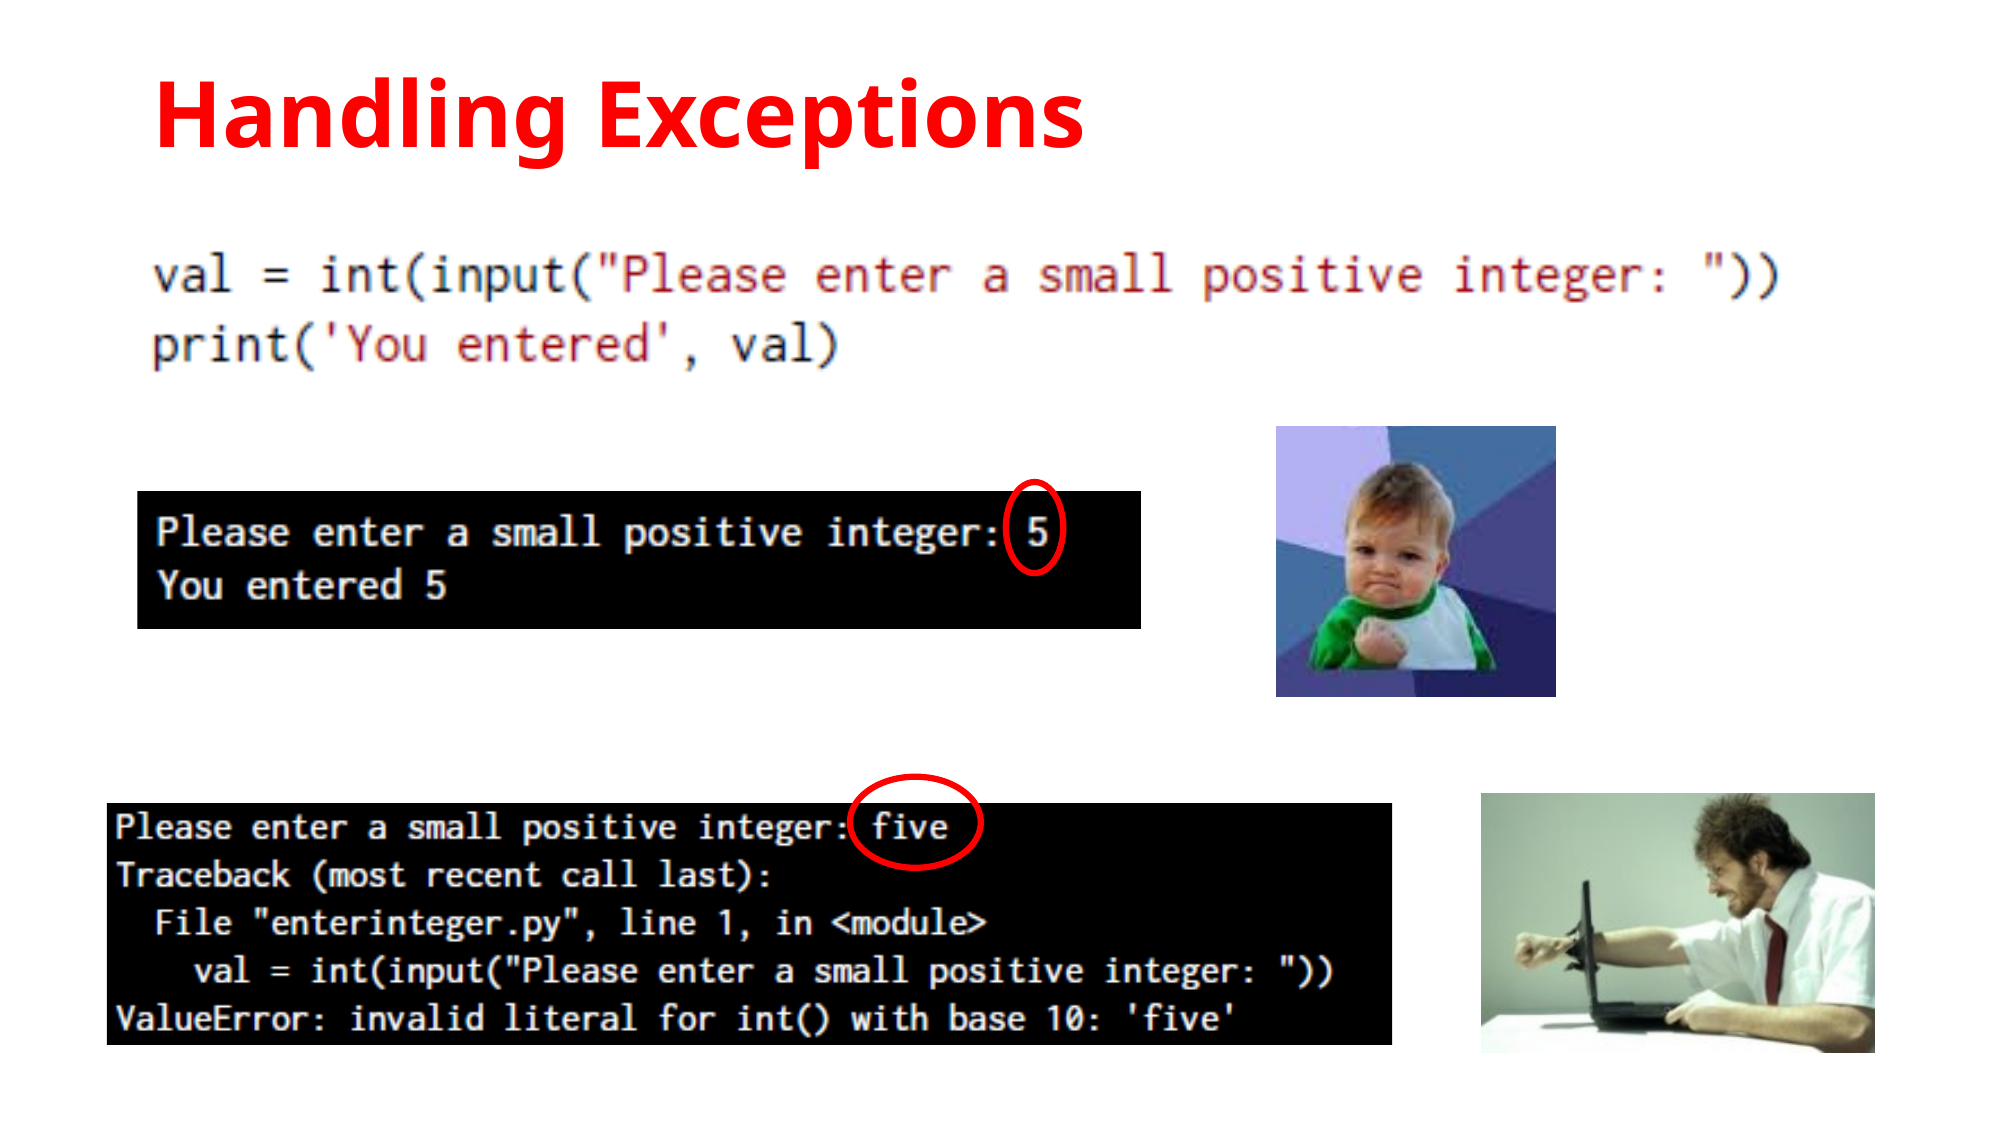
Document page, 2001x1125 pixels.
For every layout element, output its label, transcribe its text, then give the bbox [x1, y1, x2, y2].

picture [1276, 426, 1556, 698]
text_box [1016, 480, 1054, 491]
picture [1481, 793, 1875, 1053]
picture [137, 491, 1141, 629]
picture [137, 217, 1875, 386]
title Handling Exceptions [137, 59, 1863, 176]
picture [106, 803, 1393, 1045]
text_box [854, 775, 976, 803]
